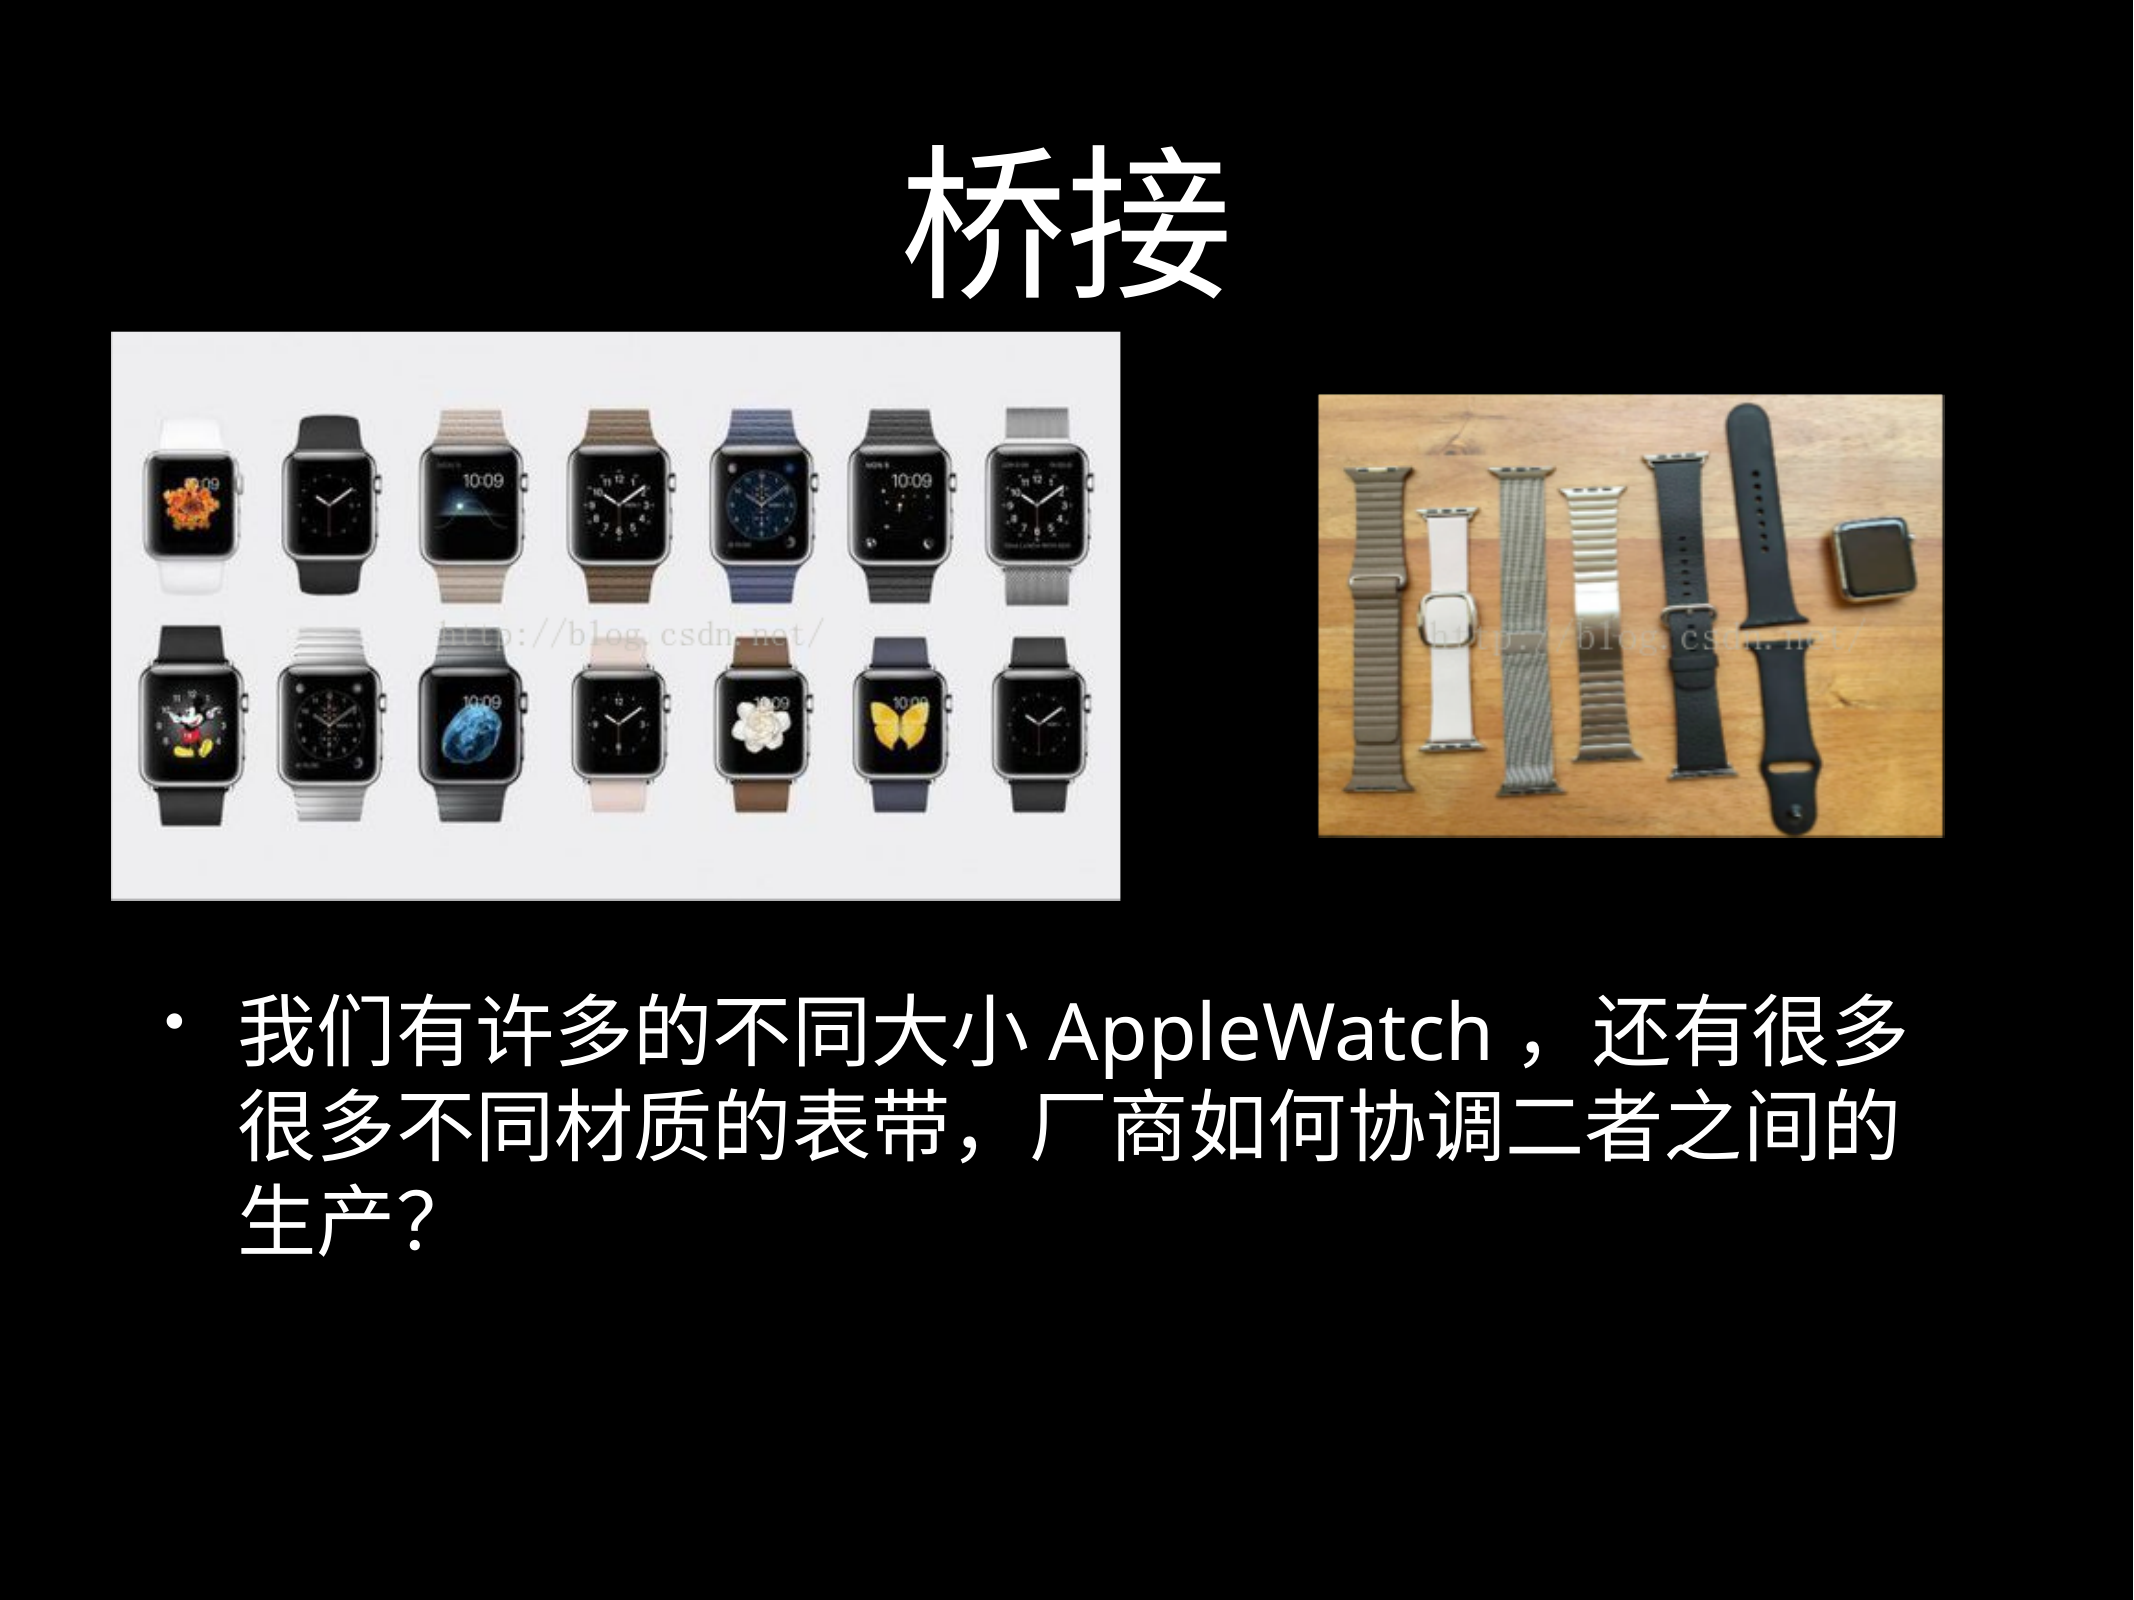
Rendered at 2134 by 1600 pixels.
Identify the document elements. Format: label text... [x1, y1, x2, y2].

title 桥接 [155, 41, 1978, 397]
picture [1317, 393, 1946, 838]
picture [111, 329, 1123, 902]
list 我们有许多的不同大小AppleWatch，还有很多很多不同材质的表带，厂商如何协调二者之间的生产？ [155, 424, 1978, 1457]
